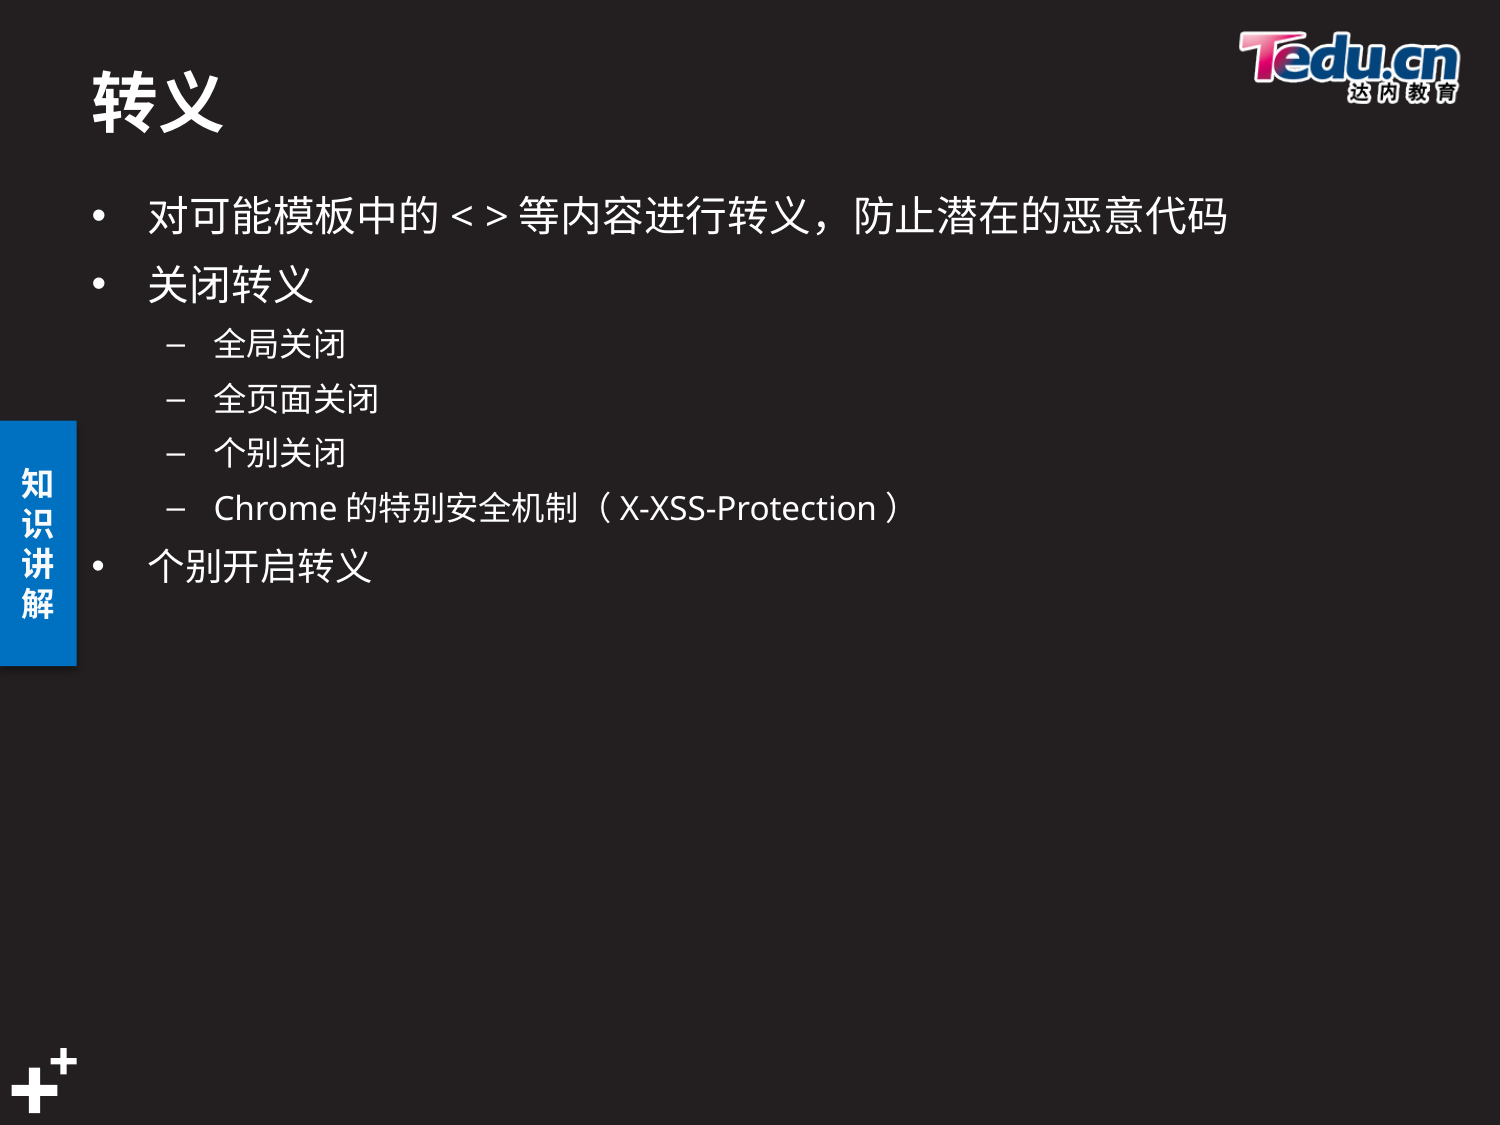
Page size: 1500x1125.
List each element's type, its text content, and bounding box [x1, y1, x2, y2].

list 对可能模板中的< >等内容进行转义，防止潜在的恶意代码 关闭转义 全局关闭 全页面关闭 个别关闭 Chrome的特别安全机制（X-XSS-Protection） 个别开启转义 [76, 172, 1400, 666]
title 转义 [76, 42, 1188, 160]
picture [1234, 30, 1470, 105]
